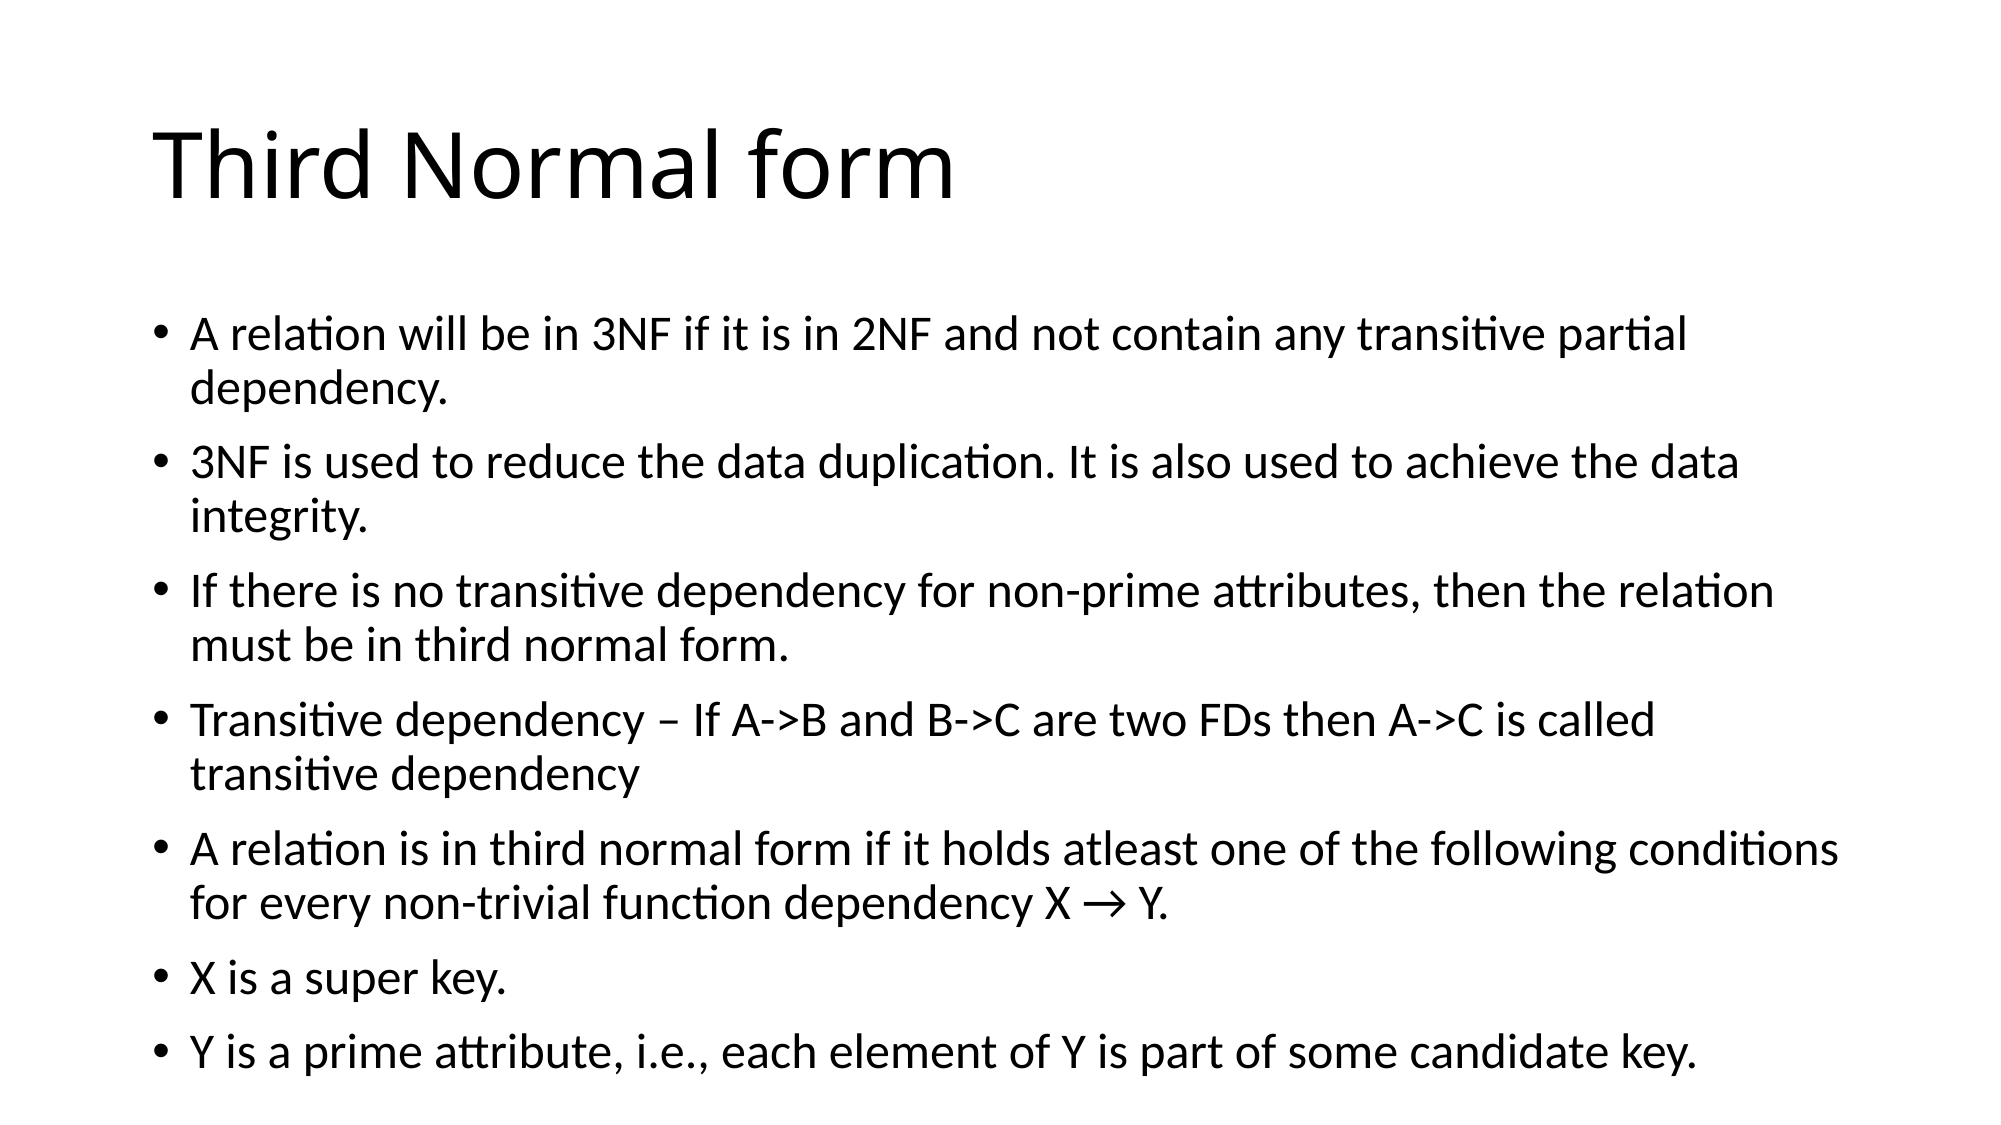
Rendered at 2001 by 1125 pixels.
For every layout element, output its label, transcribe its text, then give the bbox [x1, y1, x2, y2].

list A relation will be in 3NF if it is in 2NF and not contain any transitive partial dependency. 3NF is used to reduce the data duplication. It is also used to achieve the data integrity. If there is no transitive dependency for non-prime attributes, then the relation must be in third normal form. Transitive dependency – If A->B and B->C are two FDs then A->C is called transitive dependency A relation is in third normal form if it holds atleast one of the following conditions for every non-trivial function dependency X → Y. X is a super key. Y is a prime attribute, i.e., each element of Y is part of some candidate key. [137, 299, 1863, 685]
title Third Normal form [137, 59, 1863, 278]
